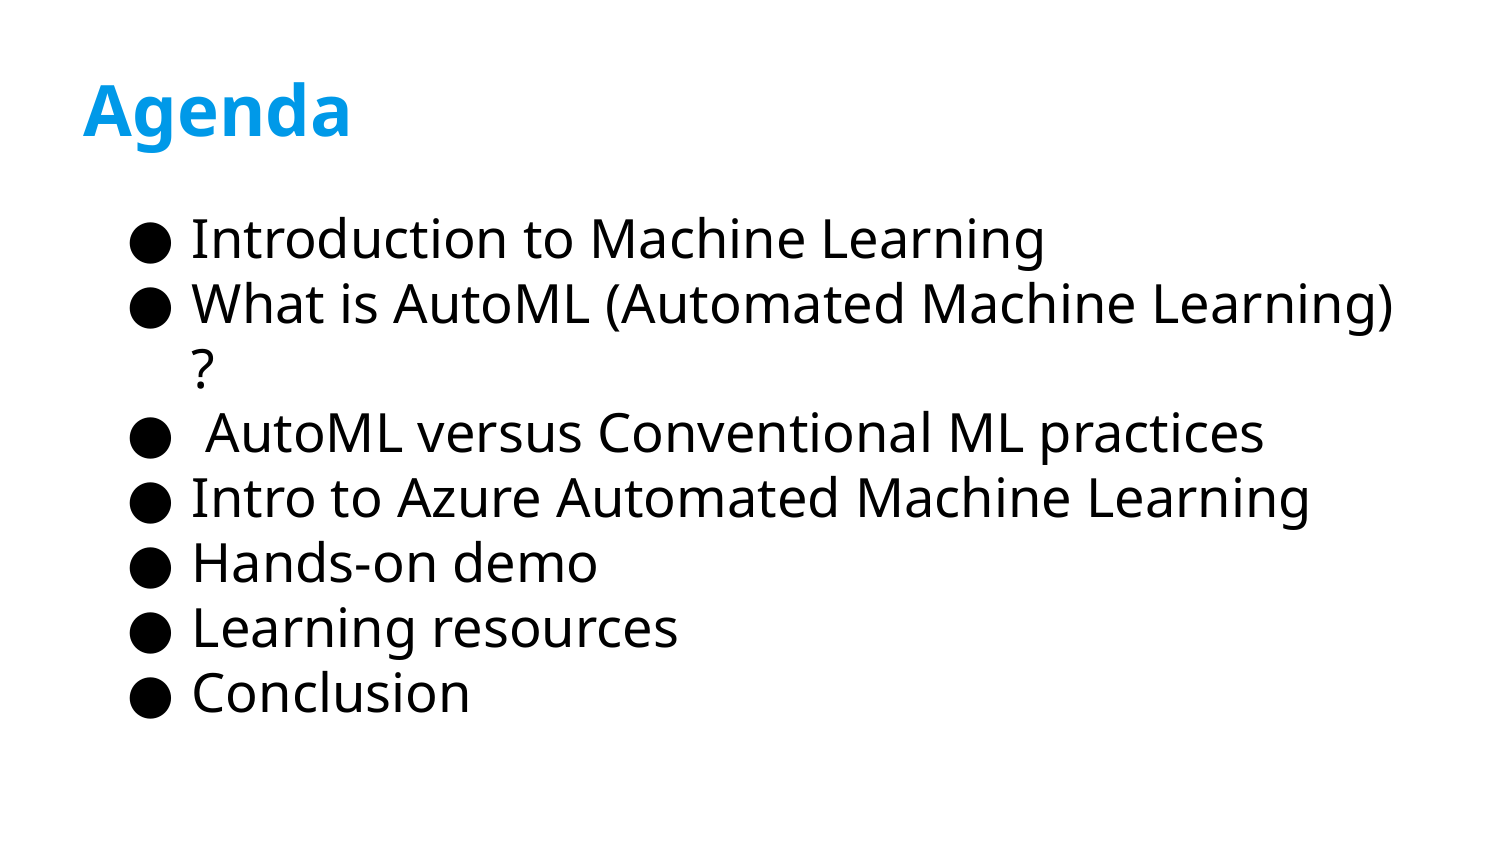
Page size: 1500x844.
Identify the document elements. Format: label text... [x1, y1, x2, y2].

text_box Introduction to Machine Learning What is AutoML (Automated Machine Learning) ? AutoML versus Conventional ML practices Intro to Azure Automated Machine Learning Hands-on demo Learning resources Conclusion [101, 188, 1417, 305]
text_box Agenda [68, 50, 1063, 167]
